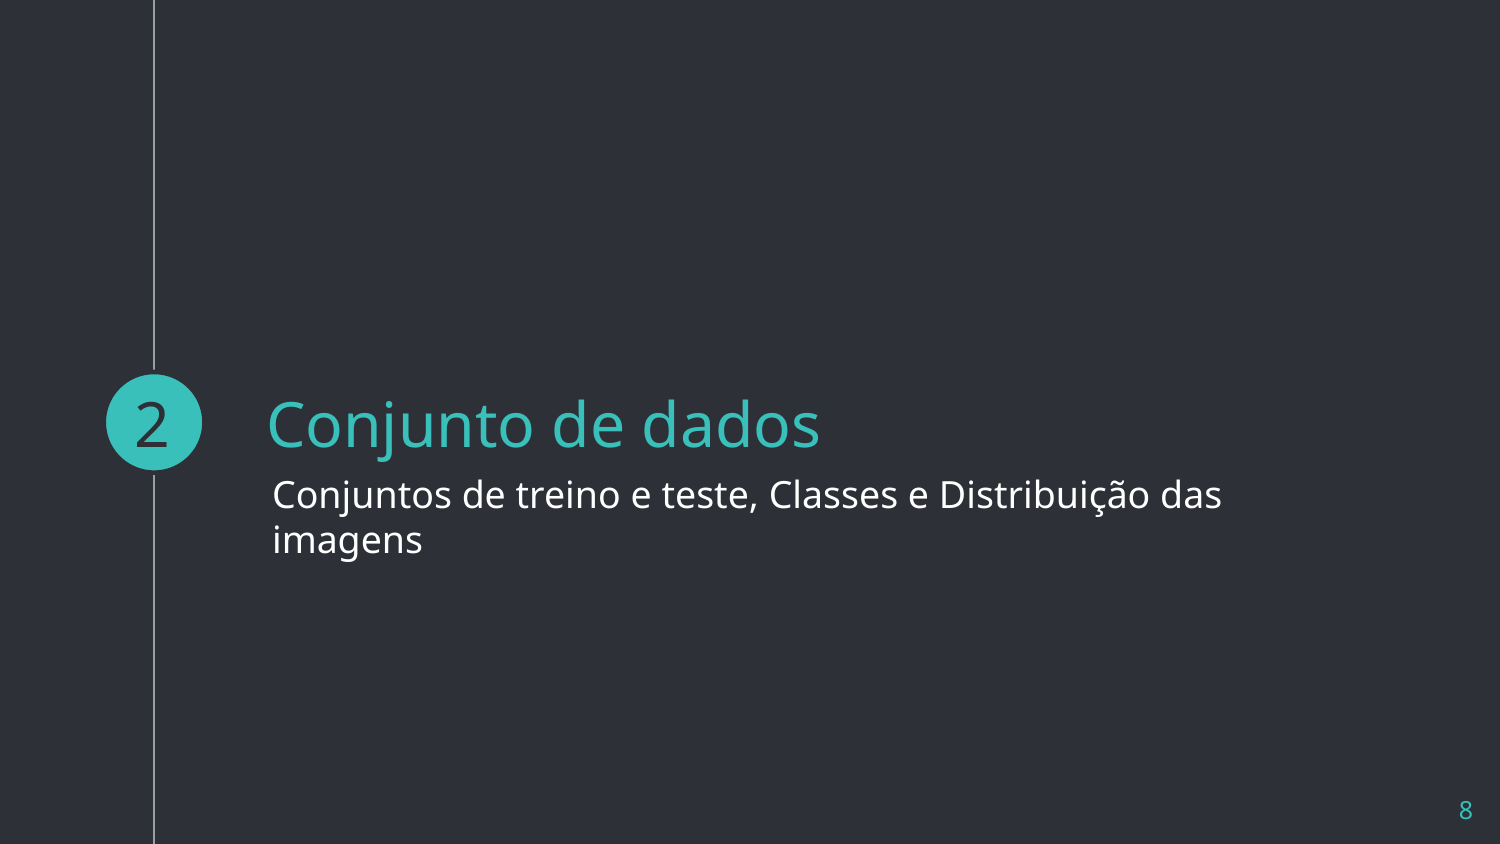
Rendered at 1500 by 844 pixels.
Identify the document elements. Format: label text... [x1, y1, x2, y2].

subtitle Conjuntos de treino e teste, Classes e Distribuição das imagens [257, 456, 1394, 515]
text_box 2 [86, 373, 218, 471]
slide_number ‹#› [1398, 779, 1489, 832]
title Conjunto de dados [250, 378, 1362, 466]
